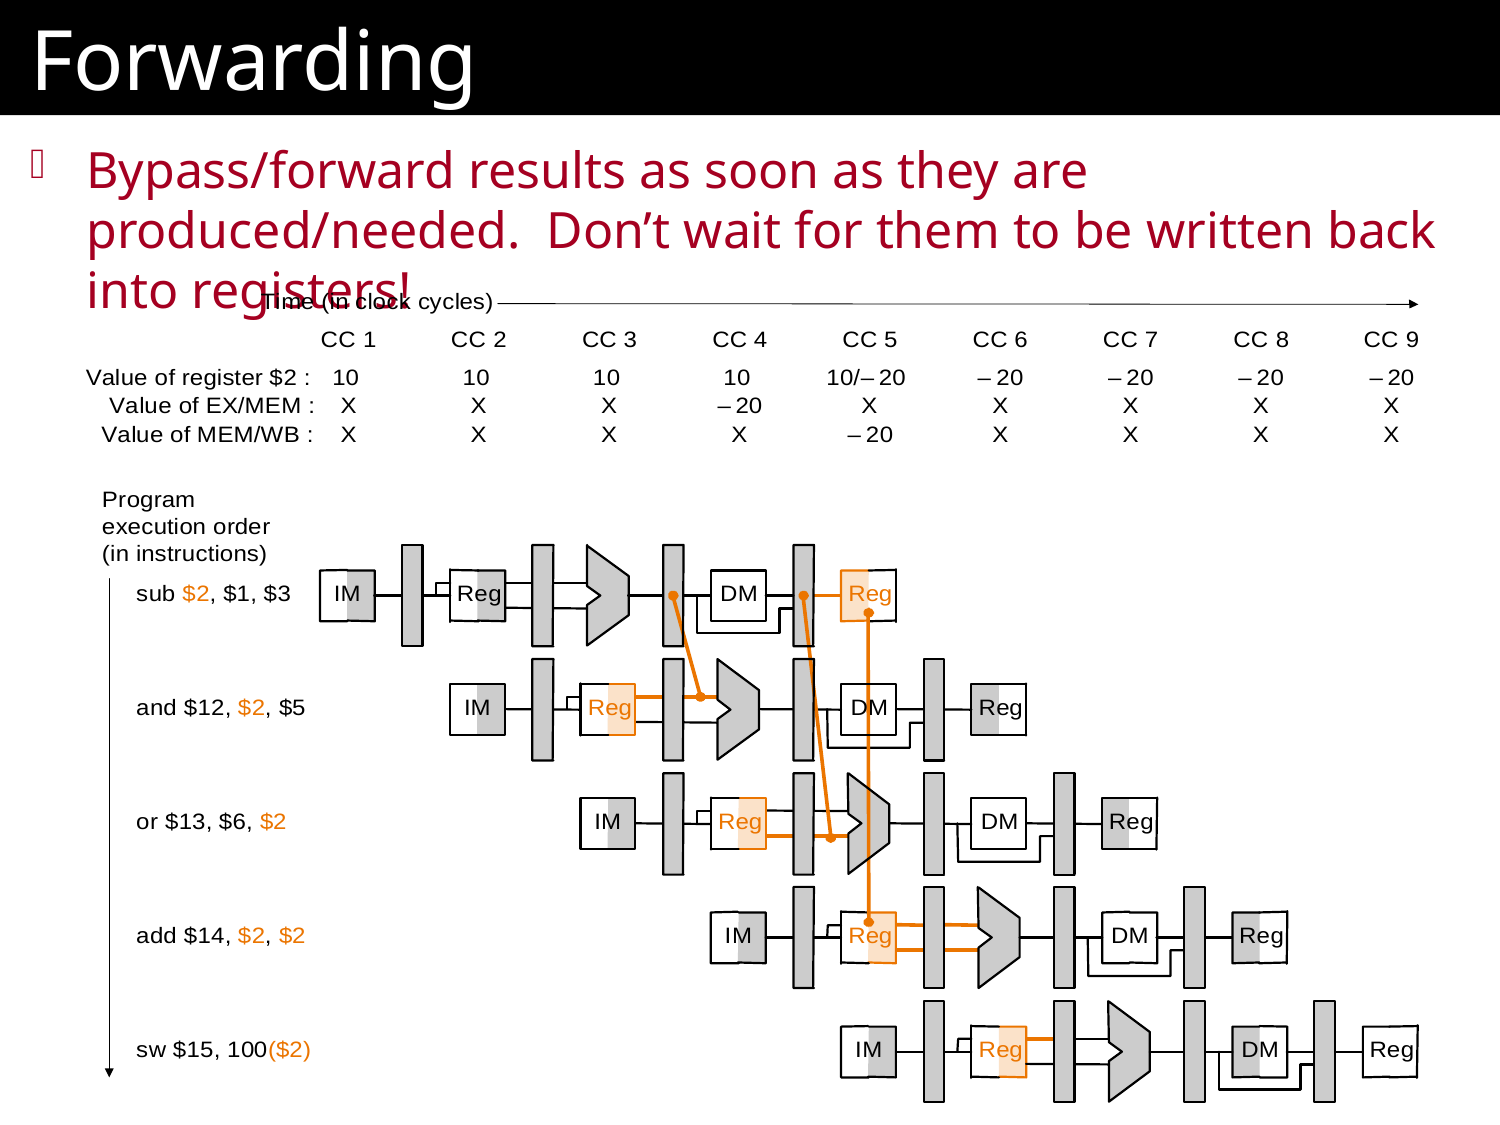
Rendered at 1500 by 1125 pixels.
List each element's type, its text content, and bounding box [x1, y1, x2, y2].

picture [83, 287, 1426, 1113]
title Forwarding [0, 0, 1500, 115]
list Bypass/forward results as soon as they are produced/needed. Don’t wait for them to be written back into registers! [0, 115, 1500, 1125]
